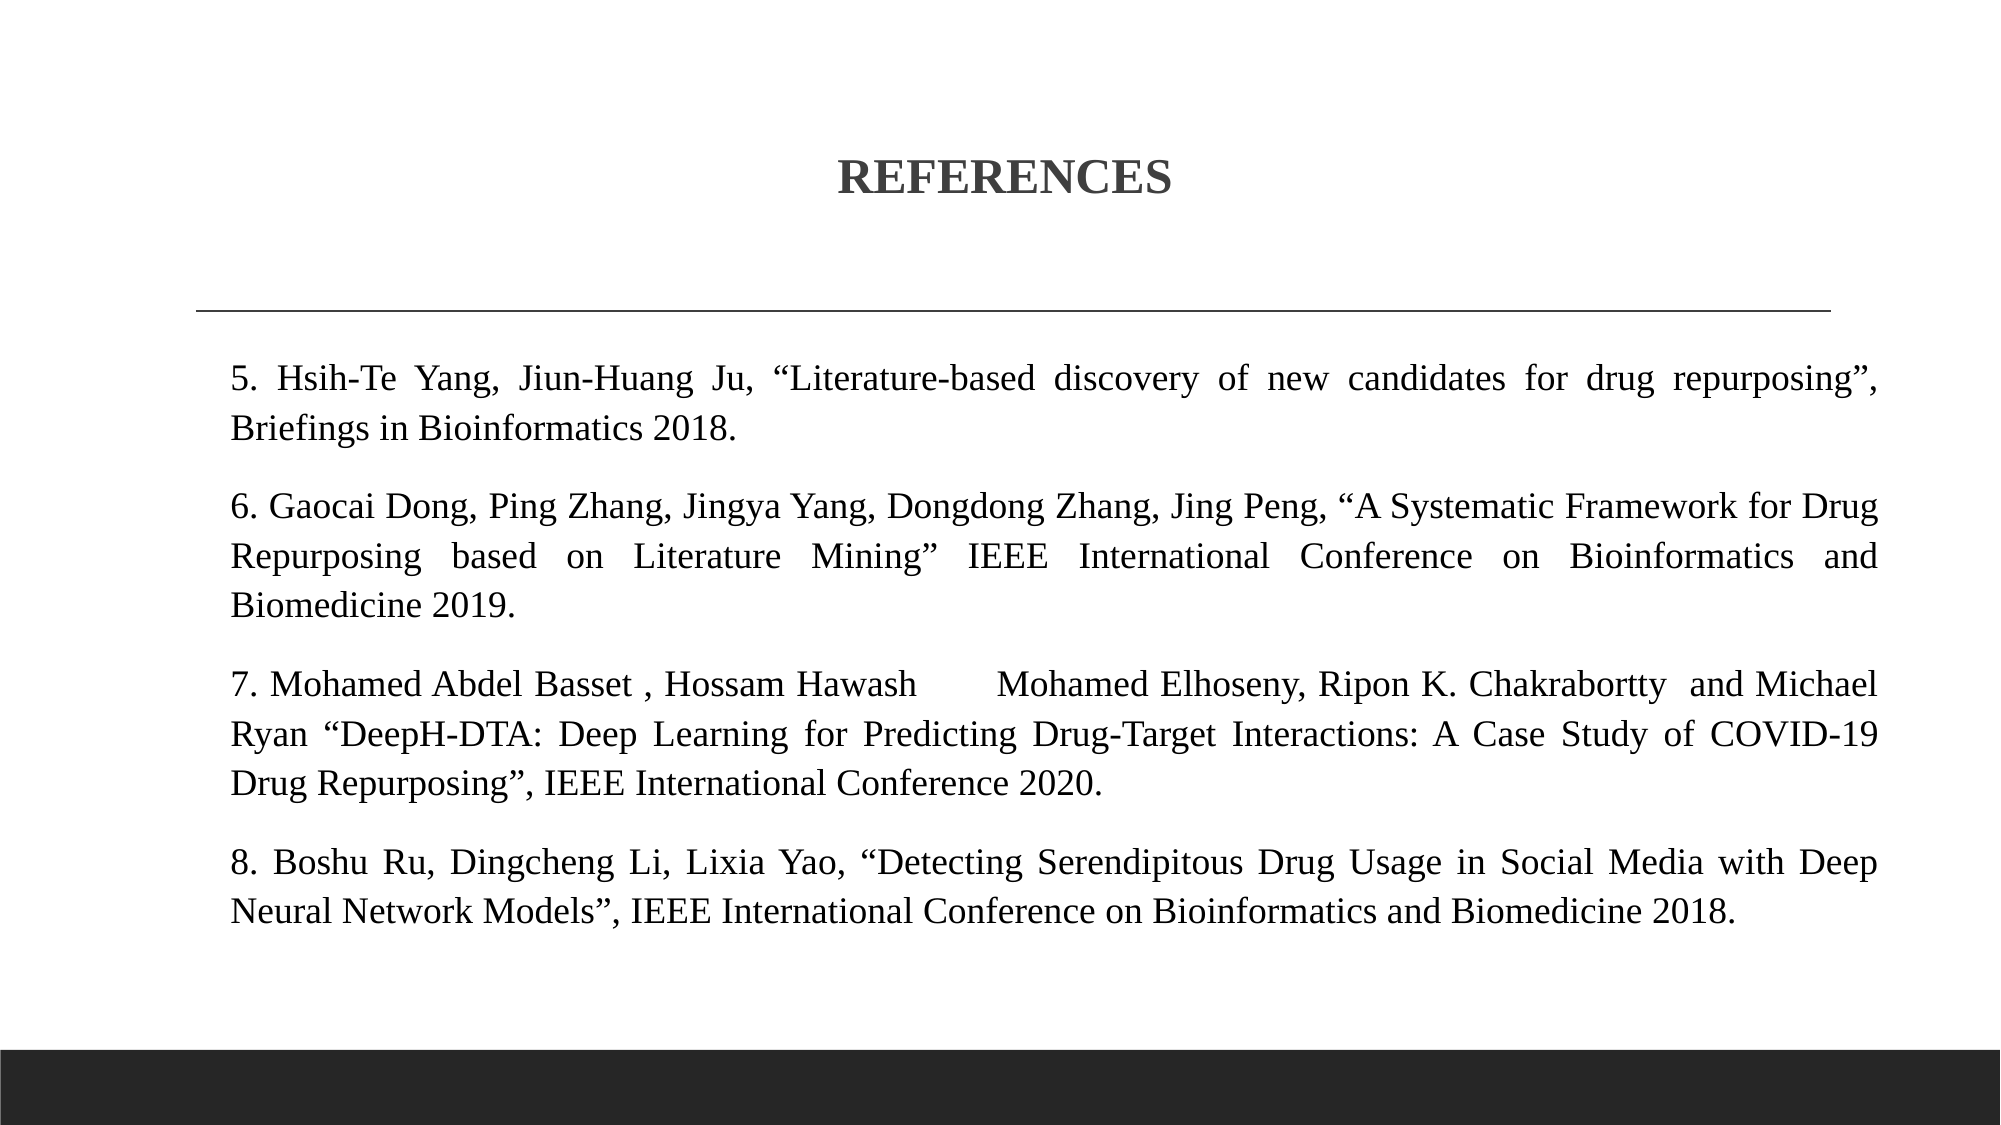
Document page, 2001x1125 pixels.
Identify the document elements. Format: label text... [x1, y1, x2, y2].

list 5. Hsih-Te Yang, Jiun-Huang Ju, “Literature-based discovery of new candidates for drug repurposing”, Briefings in Bioinformatics 2018. 6. Gaocai Dong, Ping Zhang, Jingya Yang, Dongdong Zhang, Jing Peng, “A Systematic Framework for Drug Repurposing based on Literature Mining” IEEE International Conference on Bioinformatics and Biomedicine 2019. 7. Mohamed Abdel Basset , Hossam Hawash Mohamed Elhoseny, Ripon K. Chakrabortty and Michael Ryan “DeepH-DTA: Deep Learning for Predicting Drug-Target Interactions: A Case Study of COVID-19 Drug Repurposing”, IEEE International Conference 2020. 8. Boshu Ru, Dingcheng Li, Lixia Yao, “Detecting Serendipitous Drug Usage in Social Media with Deep Neural Network Models”, IEEE International Conference on Bioinformatics and Biomedicine 2018. [230, 341, 1881, 1002]
title REFERENCES [180, 47, 1830, 212]
